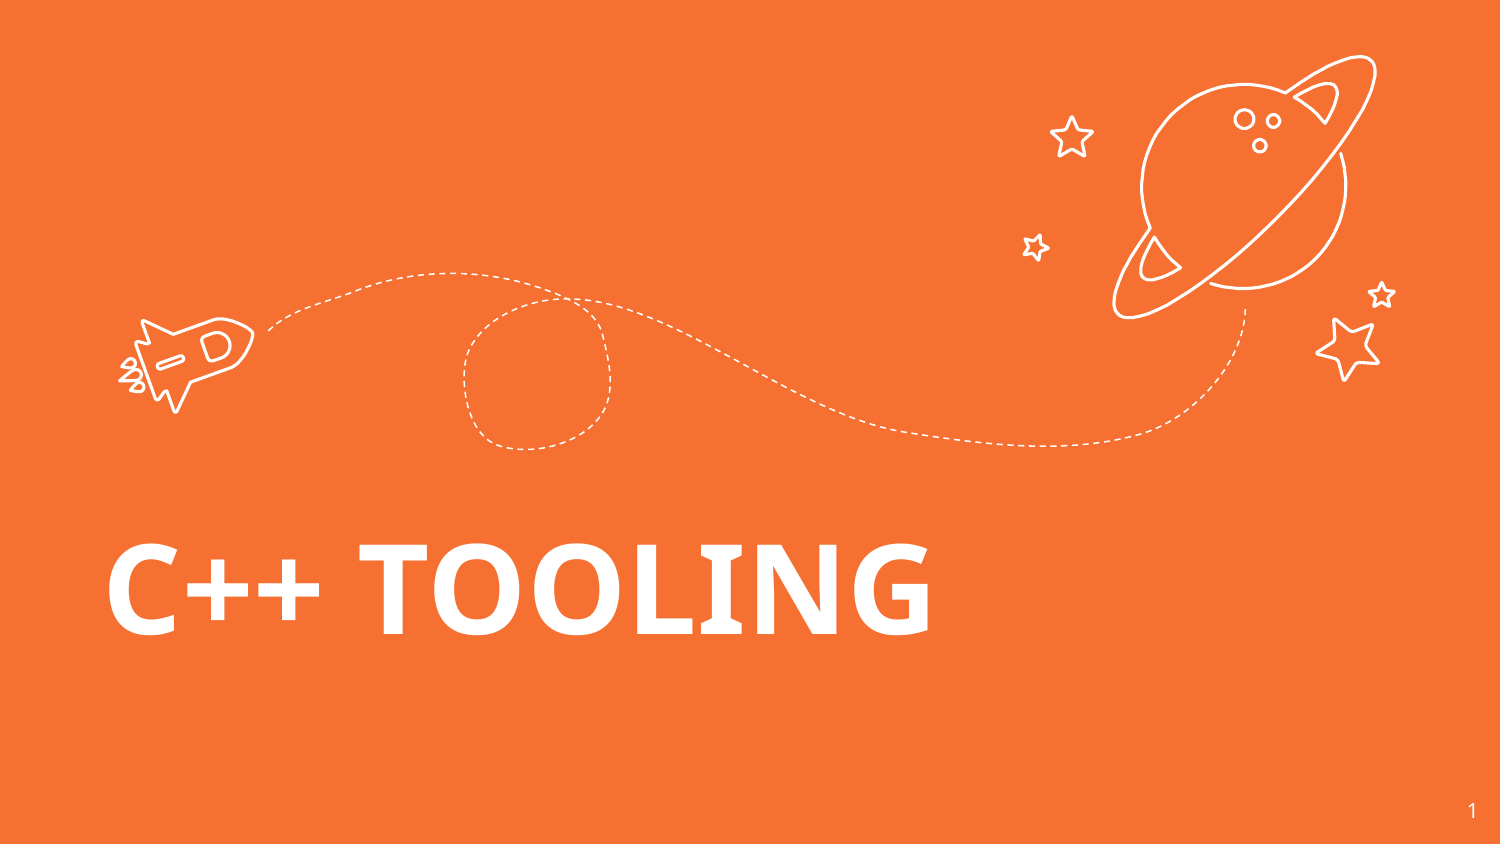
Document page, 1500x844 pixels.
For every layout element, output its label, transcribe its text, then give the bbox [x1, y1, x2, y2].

text_box [268, 273, 1244, 450]
slide_number 1 [1403, 779, 1494, 844]
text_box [1113, 56, 1376, 318]
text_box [130, 303, 239, 412]
title C++ TOOLING [87, 494, 1363, 685]
